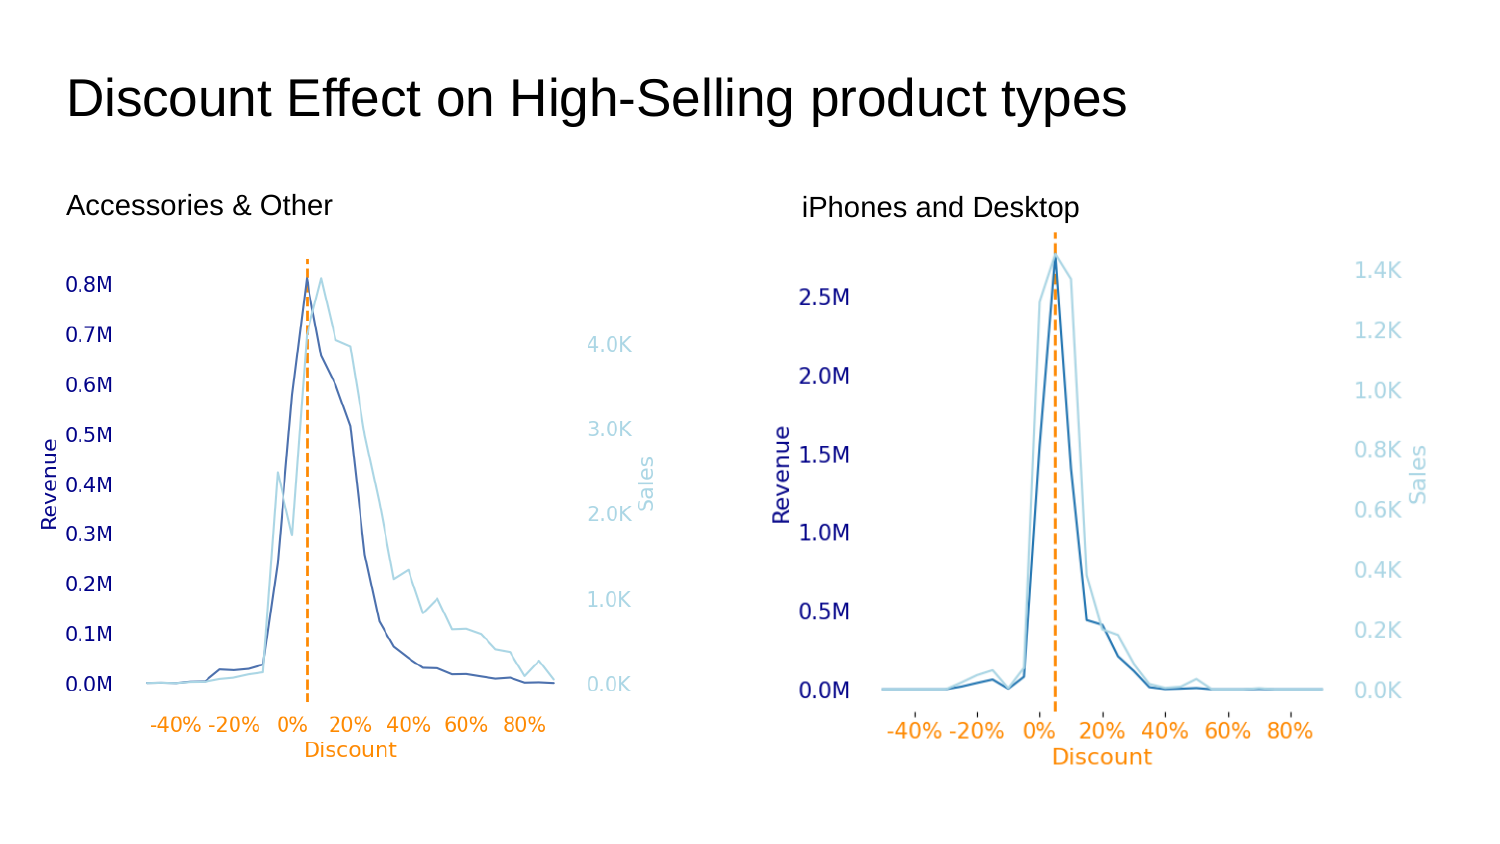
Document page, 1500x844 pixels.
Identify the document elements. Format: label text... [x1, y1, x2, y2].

text_box Accessories & Other [51, 171, 781, 237]
text_box iPhones and Desktop [786, 172, 1500, 238]
picture [761, 221, 1439, 780]
title Discount Effect on High-Selling product types [51, 48, 1449, 142]
picture [29, 249, 666, 769]
